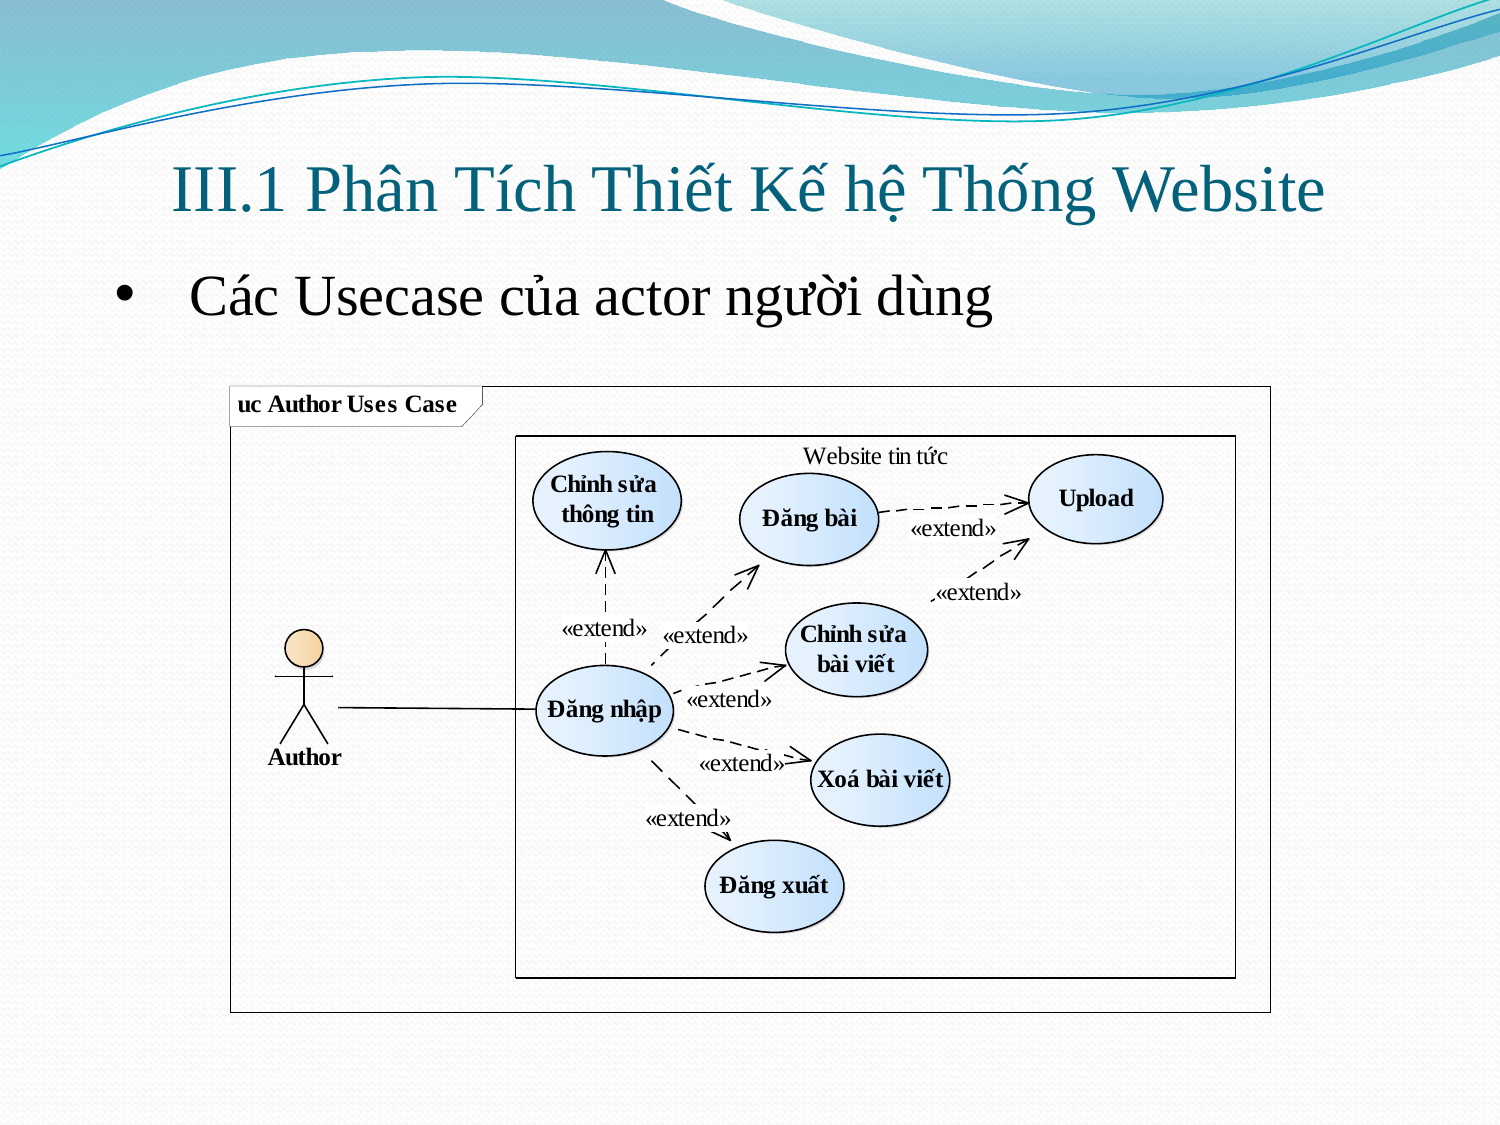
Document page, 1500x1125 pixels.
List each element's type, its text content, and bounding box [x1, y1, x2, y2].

text_box Các Usecase của actor người dùng [99, 249, 1388, 380]
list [224, 380, 1276, 1017]
title III.1 Phân Tích Thiết Kế hệ Thống Website [75, 115, 1425, 225]
